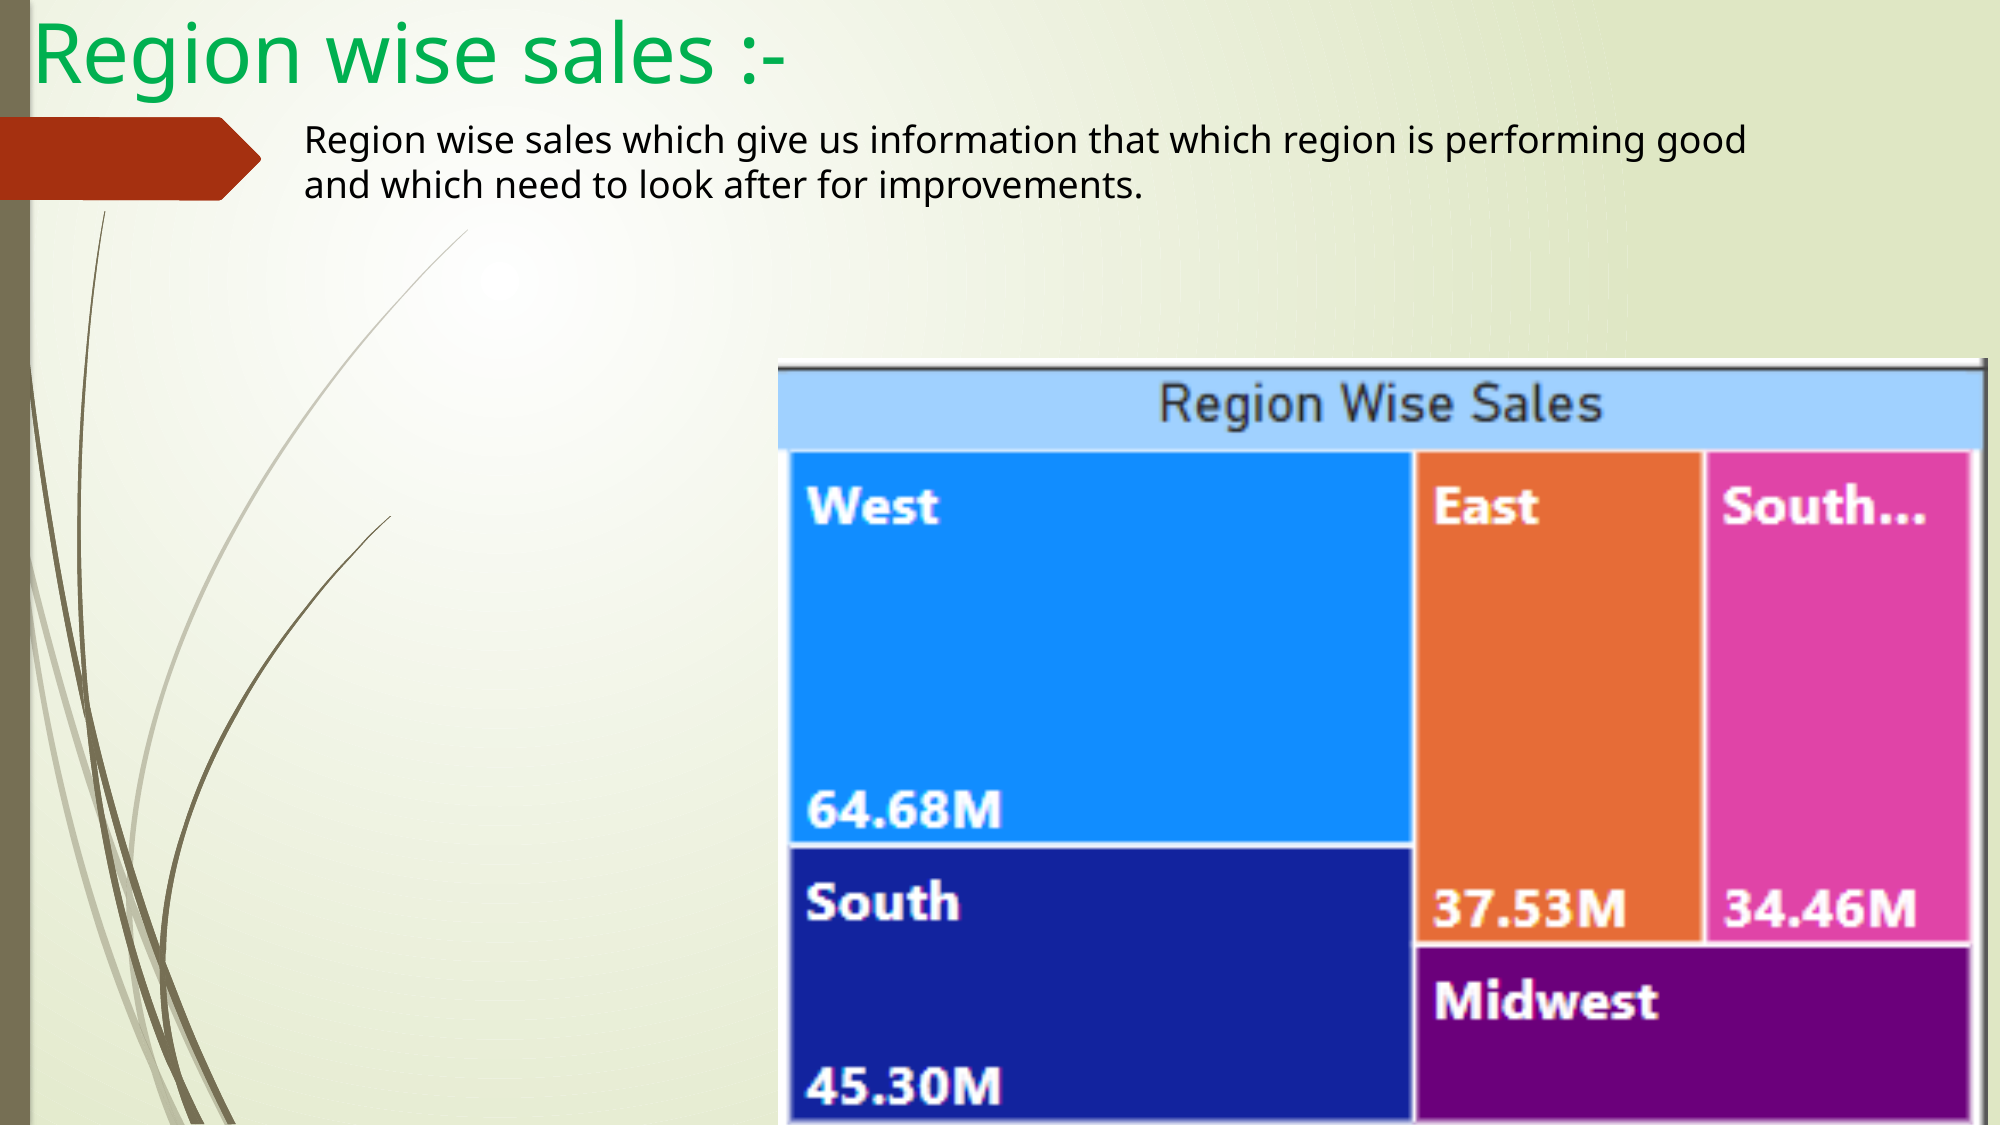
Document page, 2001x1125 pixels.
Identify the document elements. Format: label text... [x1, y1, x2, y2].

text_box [4, 0, 392, 1125]
picture [778, 357, 1988, 1125]
text_box Region wise sales :- [392, 0, 1769, 108]
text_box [395, 37, 468, 1125]
text_box Region wise sales which give us information that which region is performing good and which need to look after for improvements. [472, 108, 1816, 214]
